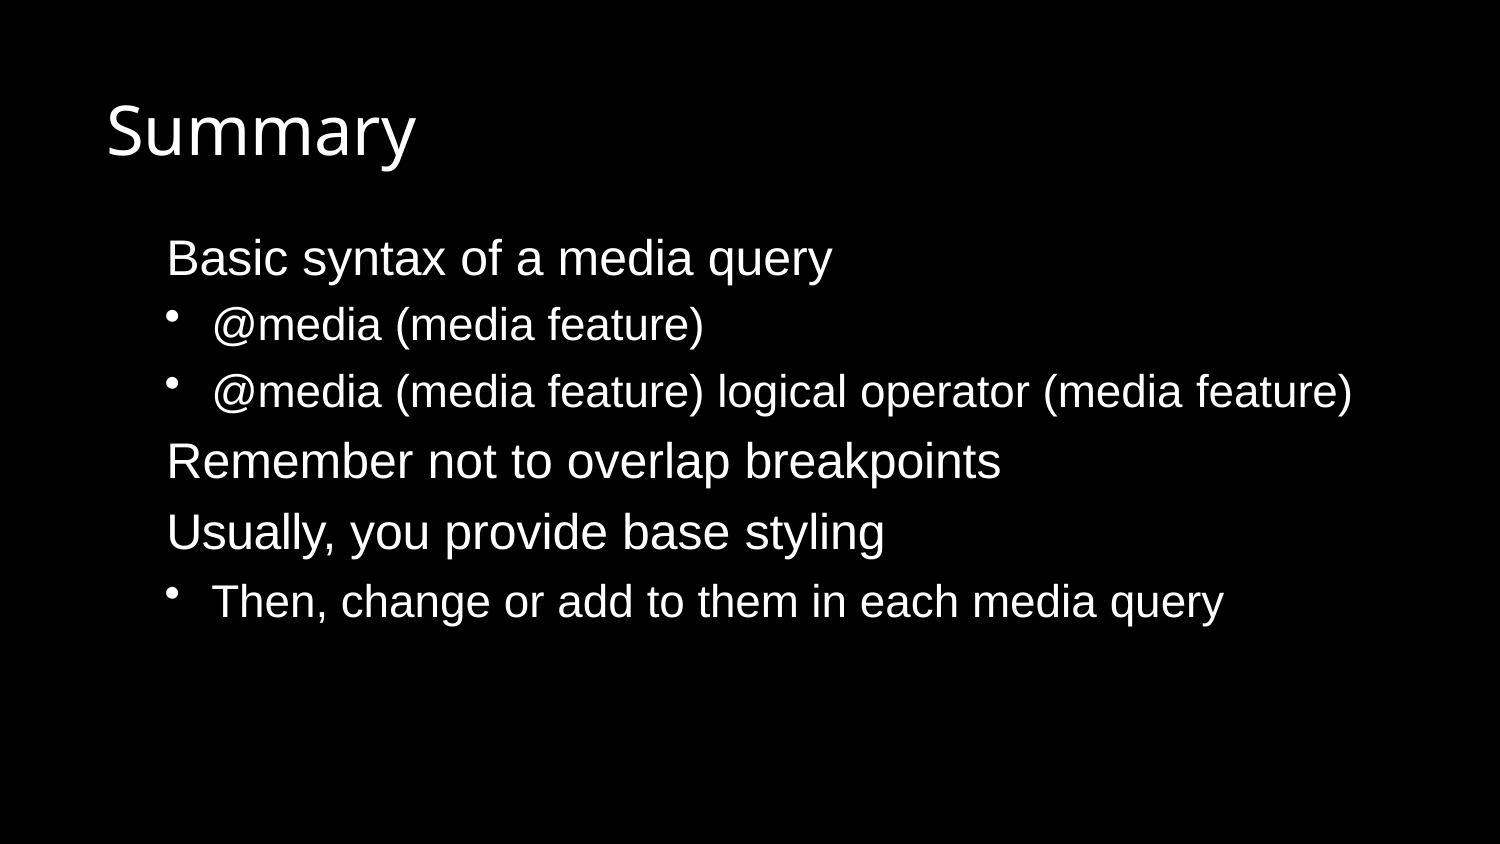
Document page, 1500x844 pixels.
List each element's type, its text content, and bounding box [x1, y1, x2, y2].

title Summary [103, 54, 1397, 198]
text_box Basic syntax of a media query @media (media feature) @media (media feature) logical operator (media feature) Remember not to overlap breakpoints Usually, you provide base styling Then, change or add to them in each media query [87, 213, 1359, 714]
